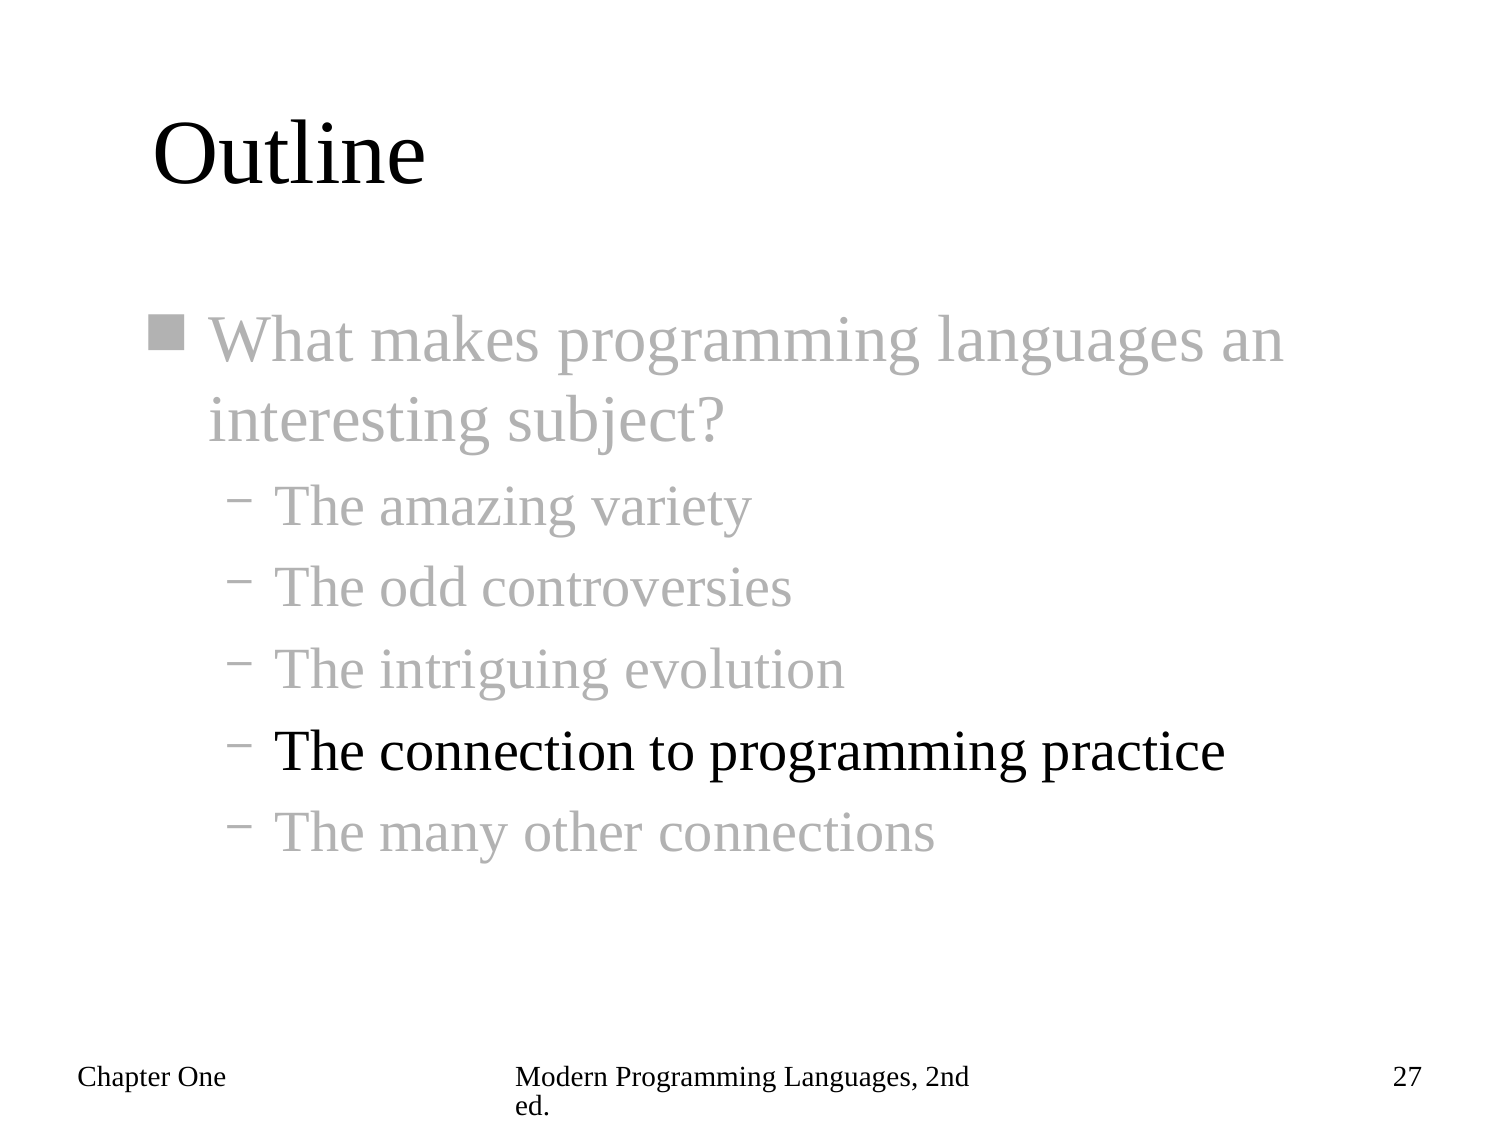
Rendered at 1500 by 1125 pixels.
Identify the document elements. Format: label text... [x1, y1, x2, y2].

list What makes programming languages an interesting subject? The amazing variety The odd controversies The intriguing evolution The connection to programming practice The many other connections [137, 287, 1413, 963]
slide_number Chapter One [62, 1036, 401, 1113]
title Outline [137, 56, 1413, 238]
slide_number 27 [1124, 1036, 1438, 1113]
footer Modern Programming Languages, 2nd ed. [499, 1036, 1001, 1113]
